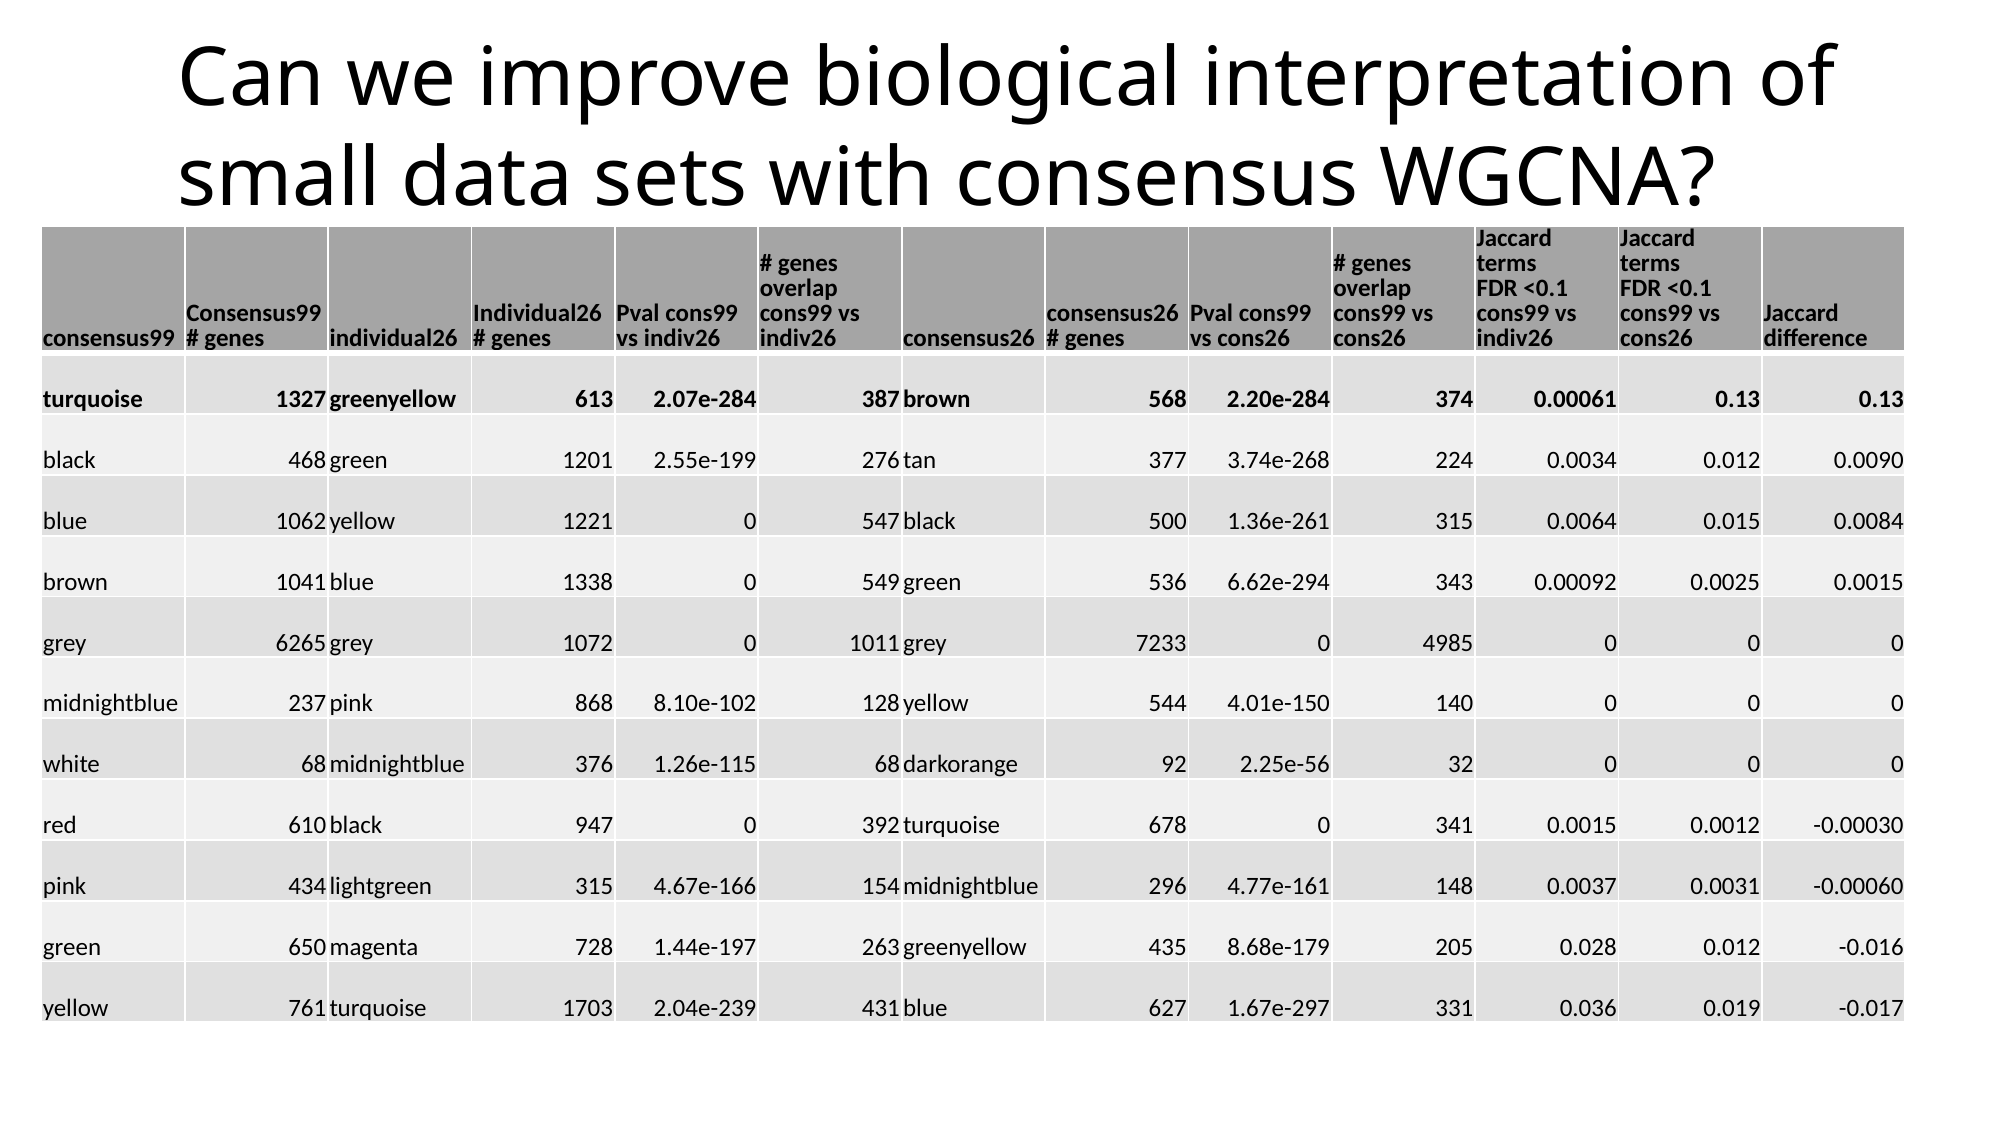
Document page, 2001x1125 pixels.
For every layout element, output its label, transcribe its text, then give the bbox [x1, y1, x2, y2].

table_cell -0.017 [1763, 962, 1904, 1021]
table_cell 544 [1046, 658, 1188, 717]
table_cell 0.0064 [1476, 476, 1618, 535]
table_cell yellow [903, 658, 1044, 717]
table_header Individual26# genes [472, 235, 614, 350]
table_cell 947 [472, 780, 614, 839]
table_cell 610 [186, 780, 327, 839]
table_cell 2.25e-56 [1189, 719, 1331, 778]
table_header consensus26 [903, 235, 1044, 350]
table_header # genes overlap cons99 vs cons26 [1333, 235, 1474, 350]
table_cell 374 [1333, 356, 1474, 413]
table_cell 6.62e-294 [1189, 537, 1331, 596]
table_cell 224 [1333, 415, 1474, 474]
table_cell 0.0025 [1619, 537, 1761, 596]
table_cell 0 [1619, 719, 1761, 778]
table_header Jaccard difference [1763, 227, 1904, 350]
table_cell 2.04e-239 [616, 962, 757, 1021]
table_cell 0.019 [1619, 962, 1761, 1021]
table_cell 431 [759, 962, 901, 1021]
table_header Pval cons99 vs cons26 [1189, 235, 1331, 350]
table_cell 0 [1189, 780, 1331, 839]
table_cell 263 [759, 902, 901, 961]
table_cell 0 [1476, 719, 1618, 778]
table_cell 68 [759, 719, 901, 778]
table_cell greenyellow [903, 902, 1044, 961]
table_cell 0 [616, 597, 757, 656]
table_cell 331 [1333, 962, 1474, 1021]
table_header consensus26# genes [1046, 235, 1188, 350]
table_header # genes overlap cons99 vs indiv26 [759, 235, 901, 350]
table_cell 549 [759, 537, 901, 596]
table_cell 387 [759, 356, 901, 413]
table_cell 434 [186, 841, 327, 900]
table_cell black [903, 476, 1044, 535]
table_cell 6265 [186, 597, 327, 656]
table_cell -0.00060 [1763, 841, 1904, 900]
table_cell 0.036 [1476, 962, 1618, 1021]
table_cell blue [42, 476, 184, 535]
table_cell turquoise [903, 780, 1044, 839]
table_cell 0 [1189, 597, 1331, 656]
table_cell pink [42, 841, 184, 900]
table_cell yellow [329, 476, 471, 535]
table_header Jaccard terms FDR <0.1 cons99 vs indiv26 [1476, 235, 1618, 350]
table_cell 341 [1333, 780, 1474, 839]
table_cell 0.00092 [1476, 537, 1618, 596]
table_cell black [42, 415, 184, 474]
table_cell 1.44e-197 [616, 902, 757, 961]
table_cell darkorange [903, 719, 1044, 778]
table_cell white [42, 719, 184, 778]
table_cell 4.01e-150 [1189, 658, 1331, 717]
table_cell 4.77e-161 [1189, 841, 1331, 900]
table_cell 627 [1046, 962, 1188, 1021]
table_cell 1.67e-297 [1189, 962, 1331, 1021]
table_cell midnightblue [903, 841, 1044, 900]
table_header Jaccard terms FDR <0.1 cons99 vs cons26 [1619, 235, 1761, 350]
table_cell 0.13 [1619, 356, 1761, 413]
table_cell 0.0015 [1476, 780, 1618, 839]
table_cell 0.0037 [1476, 841, 1618, 900]
table_cell 0 [616, 780, 757, 839]
table_cell 205 [1333, 902, 1474, 961]
table_cell 468 [186, 415, 327, 474]
table_cell 0 [1476, 658, 1618, 717]
table_cell 0.0012 [1619, 780, 1761, 839]
table_cell 0 [1619, 597, 1761, 656]
table_cell 1338 [472, 537, 614, 596]
table_cell 536 [1046, 537, 1188, 596]
table_cell 8.10e-102 [616, 658, 757, 717]
table_cell 650 [186, 902, 327, 961]
table_cell grey [903, 597, 1044, 656]
table_cell 32 [1333, 719, 1474, 778]
table_cell 68 [186, 719, 327, 778]
table_cell green [42, 902, 184, 961]
table_cell 0.015 [1619, 476, 1761, 535]
table_cell green [329, 415, 471, 474]
table_cell 4.67e-166 [616, 841, 757, 900]
table_cell 7233 [1046, 597, 1188, 656]
table_cell 0.13 [1763, 356, 1904, 413]
table_cell 2.07e-284 [616, 356, 757, 413]
table_cell blue [903, 962, 1044, 1021]
table_cell magenta [329, 902, 471, 961]
table_cell 0 [1619, 658, 1761, 717]
table_cell 0 [1763, 719, 1904, 778]
table_cell turquoise [329, 962, 471, 1021]
table_cell red [42, 780, 184, 839]
table_cell 0.0015 [1763, 537, 1904, 596]
table_cell midnightblue [42, 658, 184, 717]
table_cell greenyellow [329, 356, 471, 413]
table_cell 343 [1333, 537, 1474, 596]
table_cell 0 [616, 537, 757, 596]
table_cell grey [329, 597, 471, 656]
table_cell 1072 [472, 597, 614, 656]
table_cell 0.00061 [1476, 356, 1618, 413]
table_cell 2.20e-284 [1189, 356, 1331, 413]
table_cell blue [329, 537, 471, 596]
table_cell 1221 [472, 476, 614, 535]
table_cell 868 [472, 658, 614, 717]
table_cell 1.26e-115 [616, 719, 757, 778]
table_cell brown [903, 356, 1044, 413]
table_cell pink [329, 658, 471, 717]
table_cell 728 [472, 902, 614, 961]
table_header Consensus99 # genes [186, 235, 327, 350]
table_cell 0.012 [1619, 902, 1761, 961]
text_box Can we improve biological interpretation of small data sets with consensus WGCNA? [162, 16, 1888, 235]
table_cell 376 [472, 719, 614, 778]
table_cell 613 [472, 356, 614, 413]
table_cell 3.74e-268 [1189, 415, 1331, 474]
table_cell 0.0084 [1763, 476, 1904, 535]
table_cell 761 [186, 962, 327, 1021]
table_cell 0 [1763, 597, 1904, 656]
table_cell 547 [759, 476, 901, 535]
table_cell 377 [1046, 415, 1188, 474]
table_cell 0.0034 [1476, 415, 1618, 474]
table_cell tan [903, 415, 1044, 474]
table_header individual26 [329, 235, 471, 350]
table_cell midnightblue [329, 719, 471, 778]
table_cell 1041 [186, 537, 327, 596]
table_header Pval cons99 vs indiv26 [616, 235, 757, 350]
table_cell lightgreen [329, 841, 471, 900]
table_cell yellow [42, 962, 184, 1021]
table_cell grey [42, 597, 184, 656]
table_cell 128 [759, 658, 901, 717]
table_cell 276 [759, 415, 901, 474]
table_cell 4985 [1333, 597, 1474, 656]
table_cell 500 [1046, 476, 1188, 535]
table_cell 0.0031 [1619, 841, 1761, 900]
table_cell turquoise [42, 356, 184, 413]
table_cell 435 [1046, 902, 1188, 961]
table_cell 154 [759, 841, 901, 900]
table_cell -0.016 [1763, 902, 1904, 961]
table_cell 237 [186, 658, 327, 717]
table_cell 1062 [186, 476, 327, 535]
table_cell 8.68e-179 [1189, 902, 1331, 961]
table_cell 2.55e-199 [616, 415, 757, 474]
table_cell 315 [472, 841, 614, 900]
table_cell 568 [1046, 356, 1188, 413]
table_cell 140 [1333, 658, 1474, 717]
table_cell 678 [1046, 780, 1188, 839]
table_cell -0.00030 [1763, 780, 1904, 839]
table_cell 0.028 [1476, 902, 1618, 961]
table_cell brown [42, 537, 184, 596]
table_cell 0 [616, 476, 757, 535]
table_cell 315 [1333, 476, 1474, 535]
table_cell 1201 [472, 415, 614, 474]
table_cell 0 [1763, 658, 1904, 717]
table_cell 0 [1476, 597, 1618, 656]
table_header consensus99 [42, 227, 184, 350]
table_cell green [903, 537, 1044, 596]
table_cell 1011 [759, 597, 901, 656]
table_cell 392 [759, 780, 901, 839]
table_cell 92 [1046, 719, 1188, 778]
table_cell 1703 [472, 962, 614, 1021]
table_cell 296 [1046, 841, 1188, 900]
table_cell 0.012 [1619, 415, 1761, 474]
table_cell black [329, 780, 471, 839]
table_cell 0.0090 [1763, 415, 1904, 474]
table_cell 1327 [186, 356, 327, 413]
table_cell 148 [1333, 841, 1474, 900]
table_cell 1.36e-261 [1189, 476, 1331, 535]
